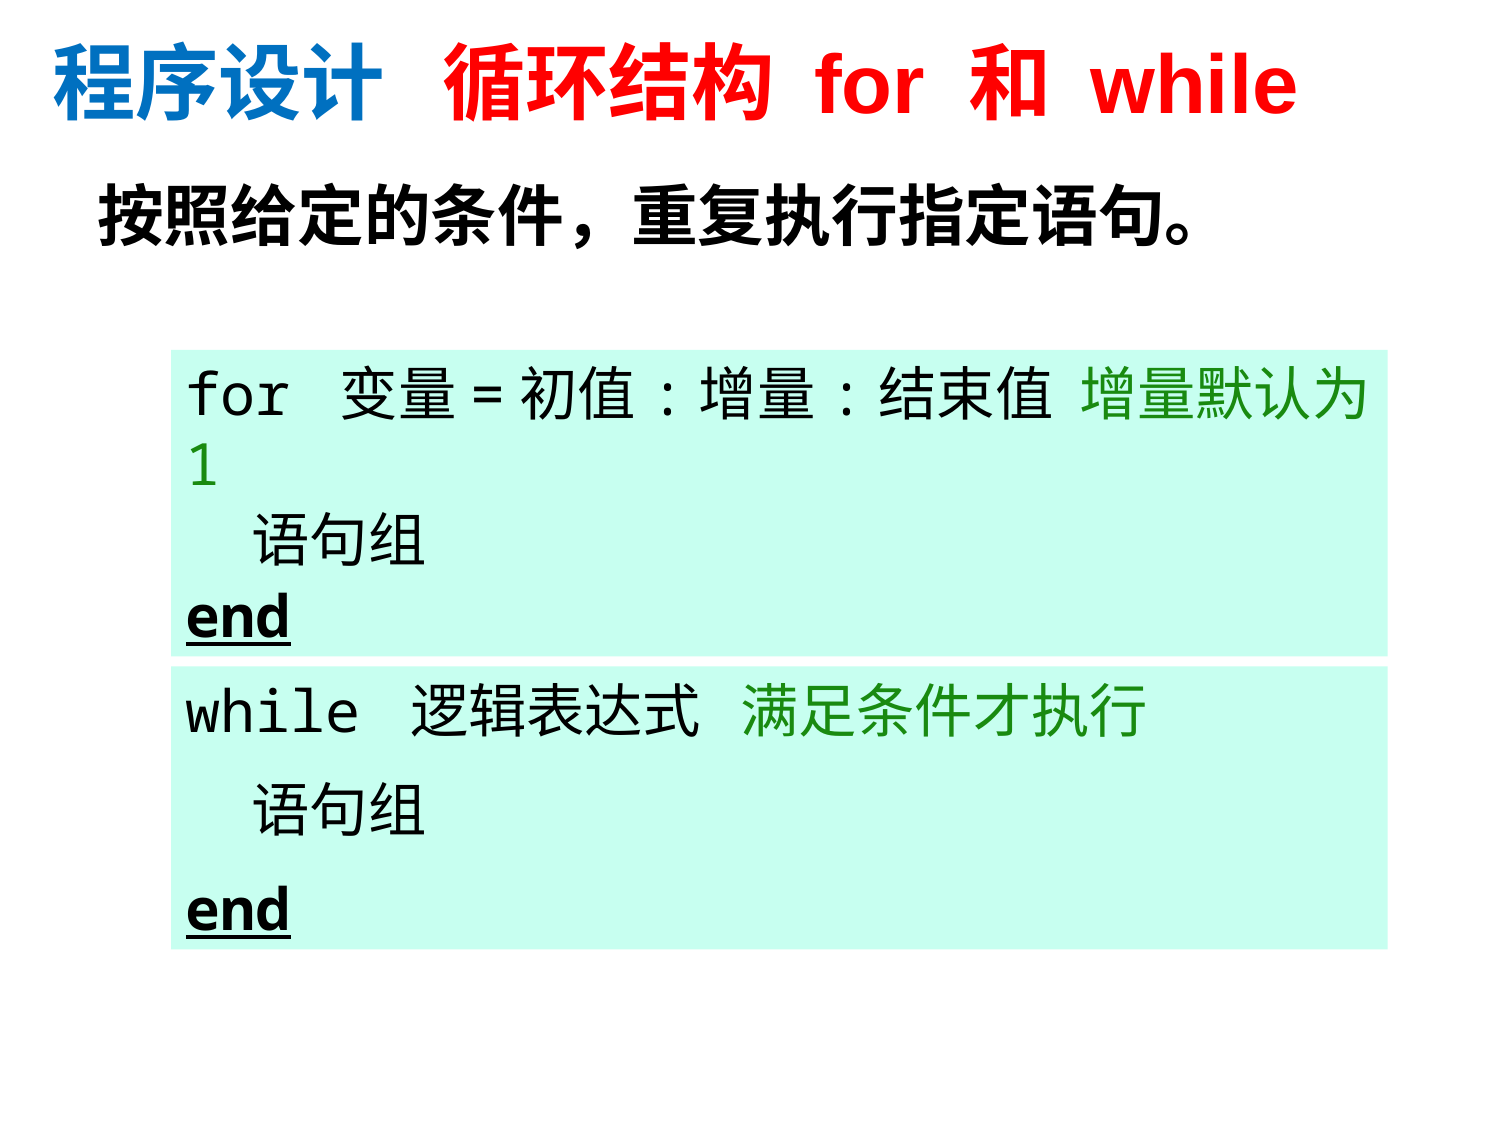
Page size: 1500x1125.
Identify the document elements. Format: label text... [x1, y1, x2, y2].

text_box 程序设计 循环结构 for 和 while [37, 0, 1325, 138]
text_box while 逻辑表达式 满足条件才执行 语句组 end [171, 666, 1388, 950]
text_box 按照给定的条件，重复执行指定语句。 [82, 166, 1247, 262]
text_box for 变量=初值:增量:结束值 增量默认为1 语句组 end [171, 349, 1388, 657]
